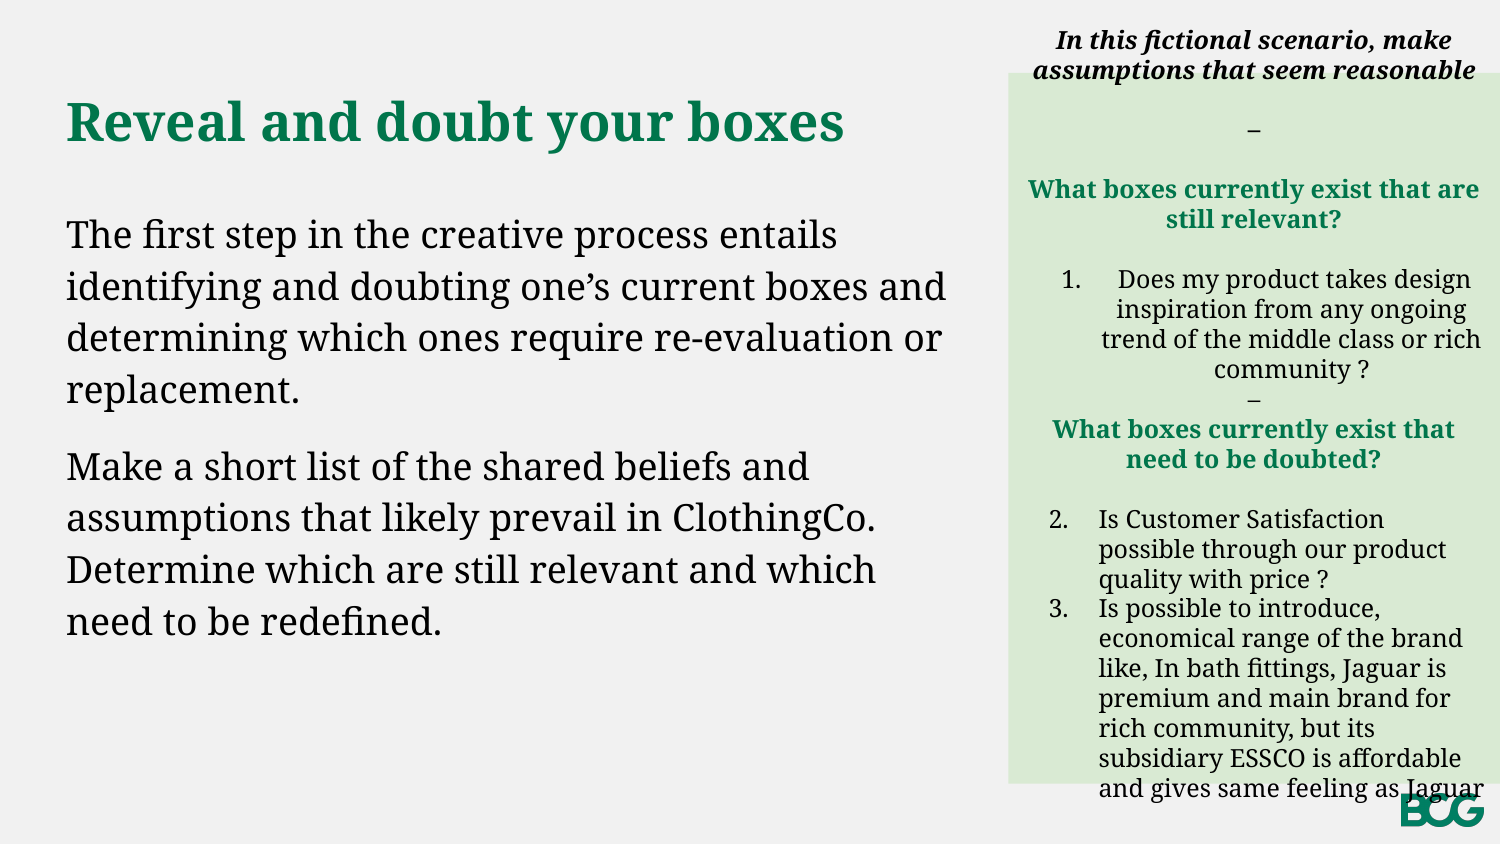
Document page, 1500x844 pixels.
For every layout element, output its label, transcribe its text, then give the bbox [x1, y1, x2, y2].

list The first step in the creative process entails identifying and doubting one’s current boxes and determining which ones require re-evaluation or replacement. Make a short list of the shared beliefs and assumptions that likely prevail in ClothingCo. Determine which are still relevant and which need to be redefined. [51, 189, 977, 750]
text_box In this fictional scenario, make assumptions that seem reasonable – What boxes currently exist that are still relevant? Does my product takes design inspiration from any ongoing trend of the middle class or rich community ? – What boxes currently exist that need to be doubted? Is Customer Satisfaction possible through our product quality with price ? Is possible to introduce, economical range of the brand like, In bath fittings, Jaguar is premium and main brand for rich community, but its subsidiary ESSCO is affordable and gives same feeling as Jaguar [1008, 72, 1500, 784]
title Reveal and doubt your boxes [51, 72, 1008, 167]
picture [1401, 793, 1484, 827]
